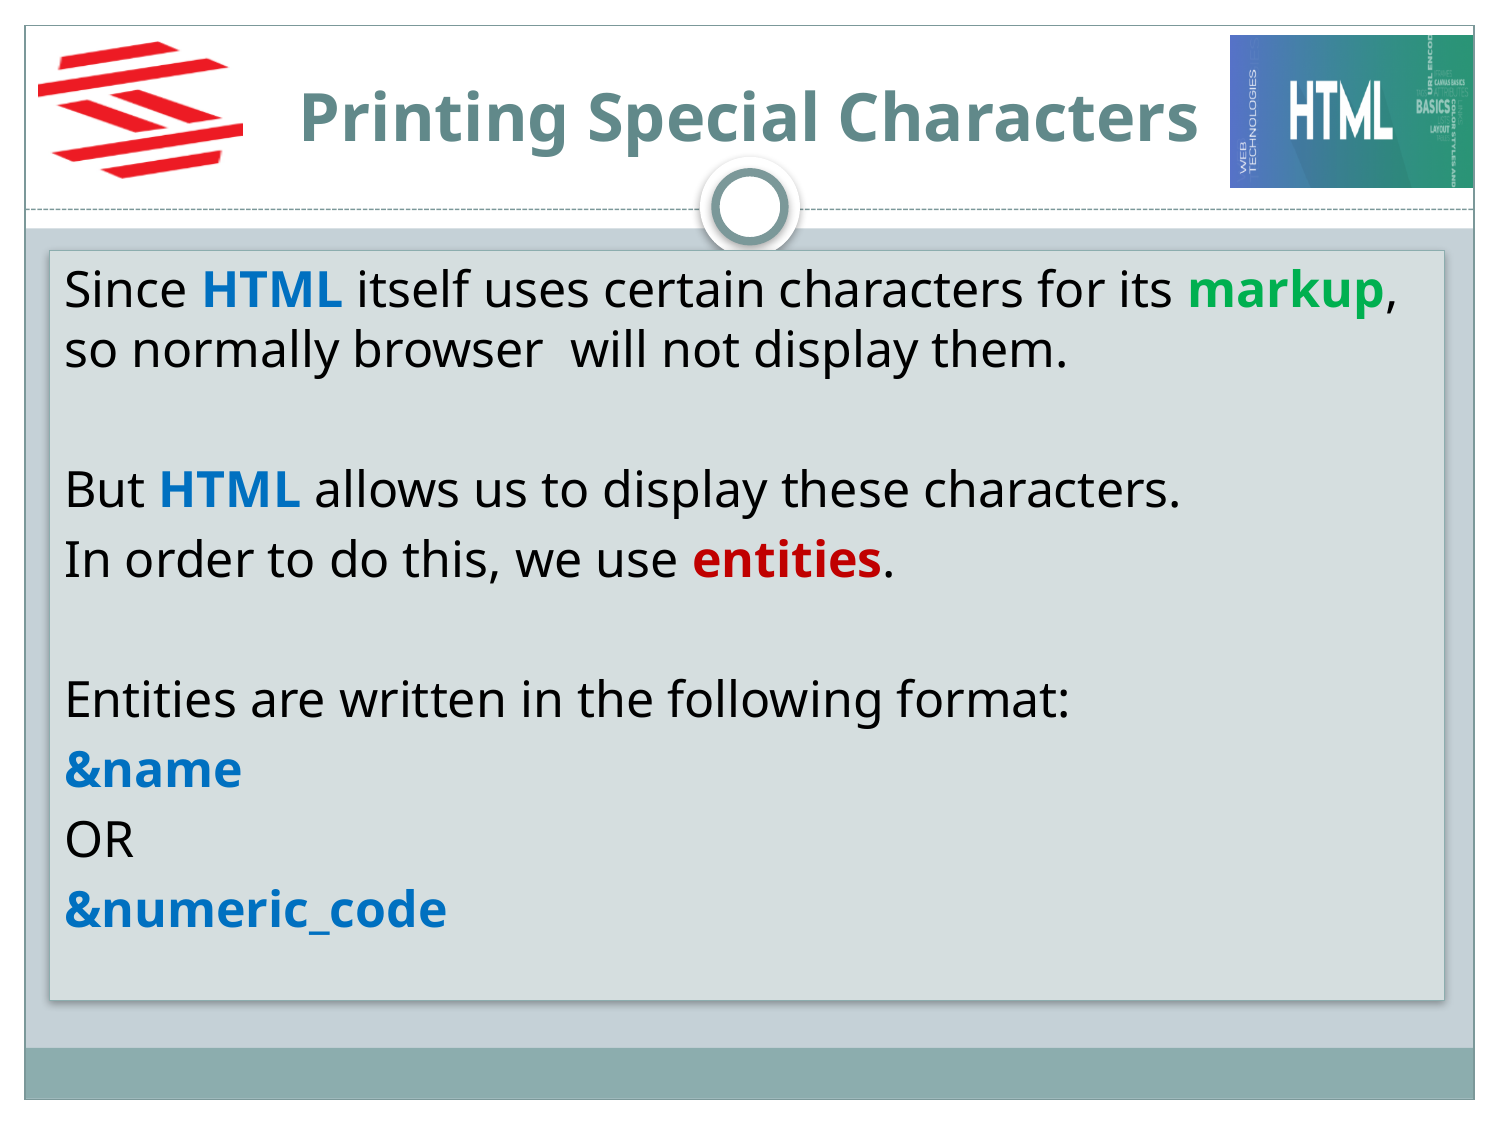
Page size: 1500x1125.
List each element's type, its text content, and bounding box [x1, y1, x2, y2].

list Since HTML itself uses certain characters for its markup, so normally browser will not display them. But HTML allows us to display these characters. In order to do this, we use entities. Entities are written in the following format: &name OR &numeric_code [49, 250, 1445, 1001]
picture [1230, 34, 1473, 188]
title Printing Special Characters [237, 37, 1225, 162]
picture [37, 40, 243, 185]
